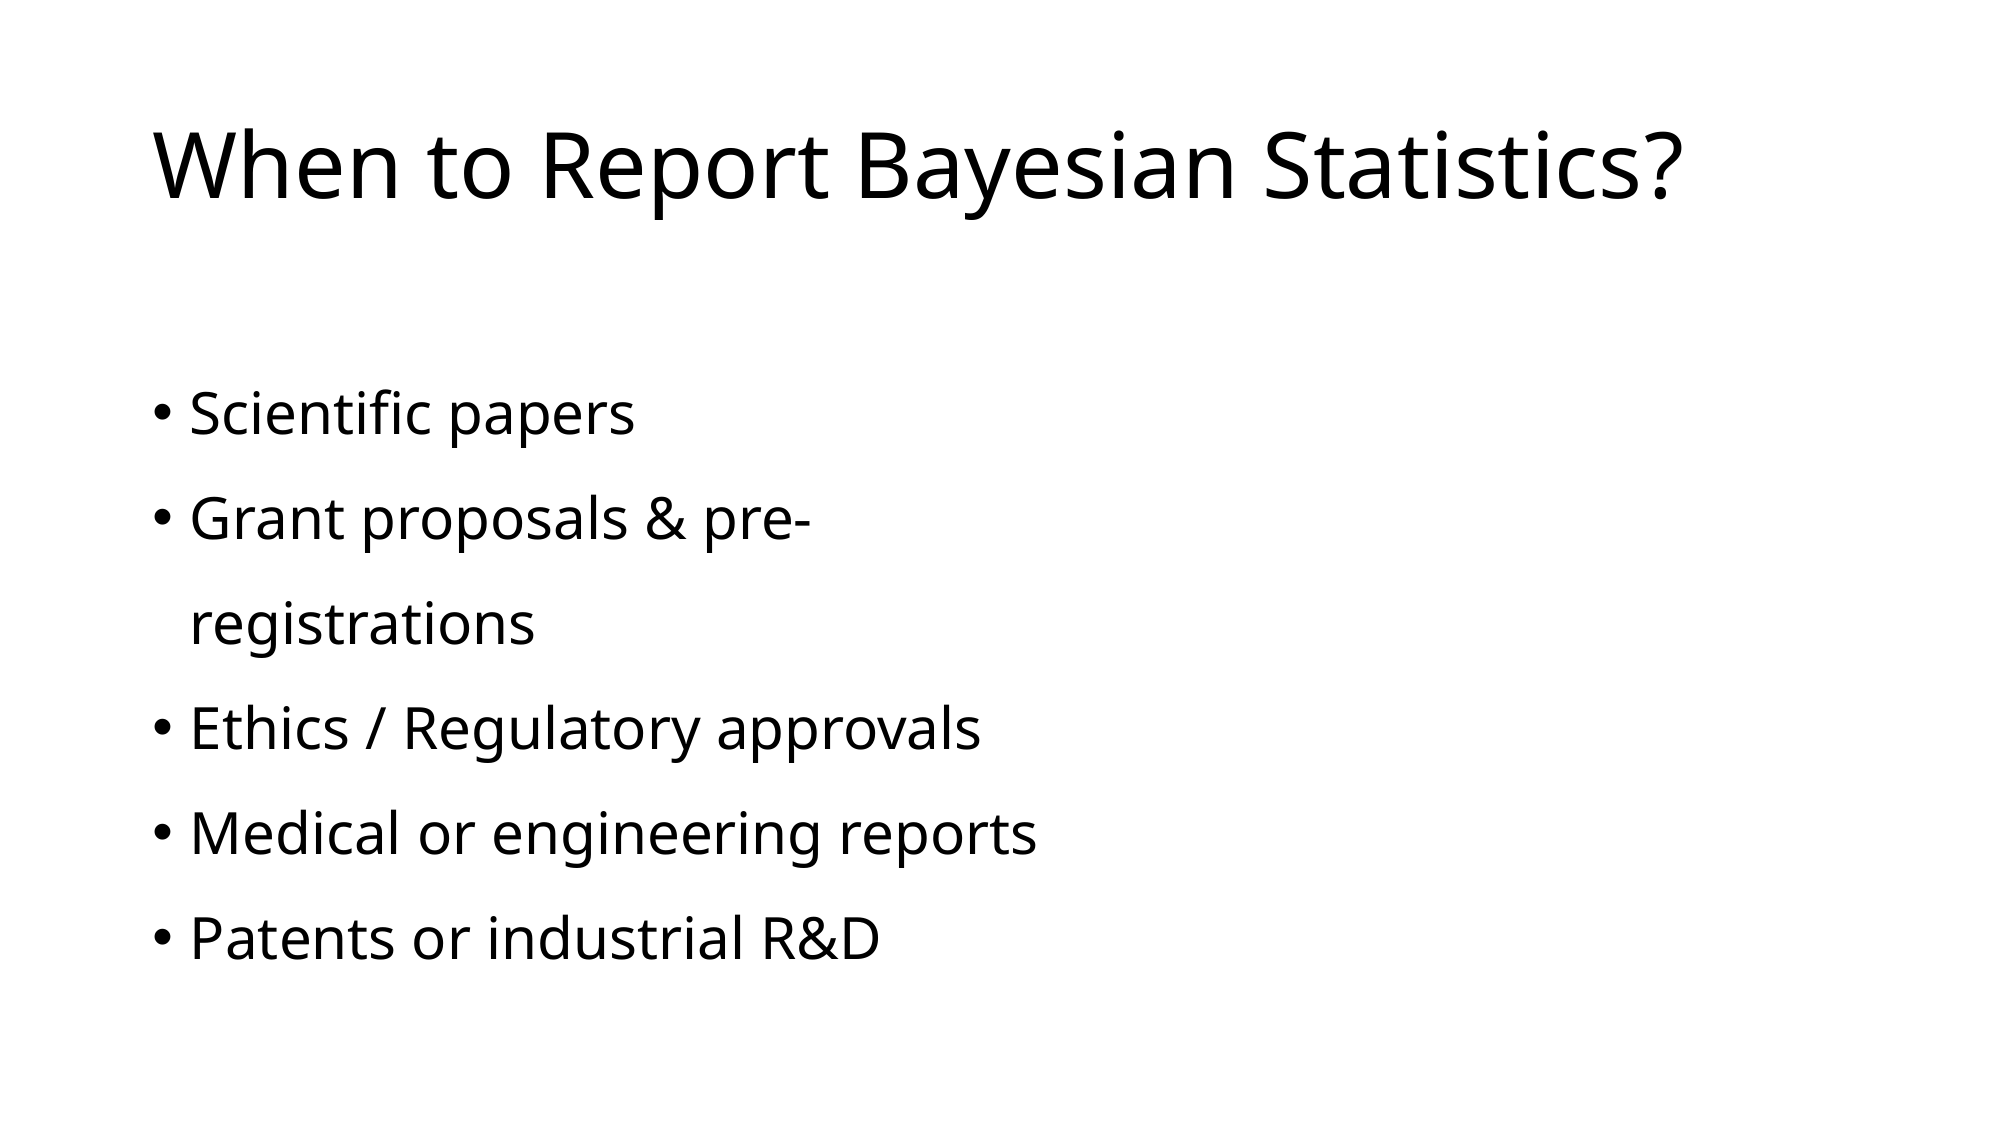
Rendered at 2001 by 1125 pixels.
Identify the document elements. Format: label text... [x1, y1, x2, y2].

title When to Report Bayesian Statistics? [137, 59, 1863, 278]
list Scientific papers Grant proposals & pre-registrations Ethics / Regulatory approvals Medical or engineering reports Patents or industrial R&D [137, 330, 1166, 983]
